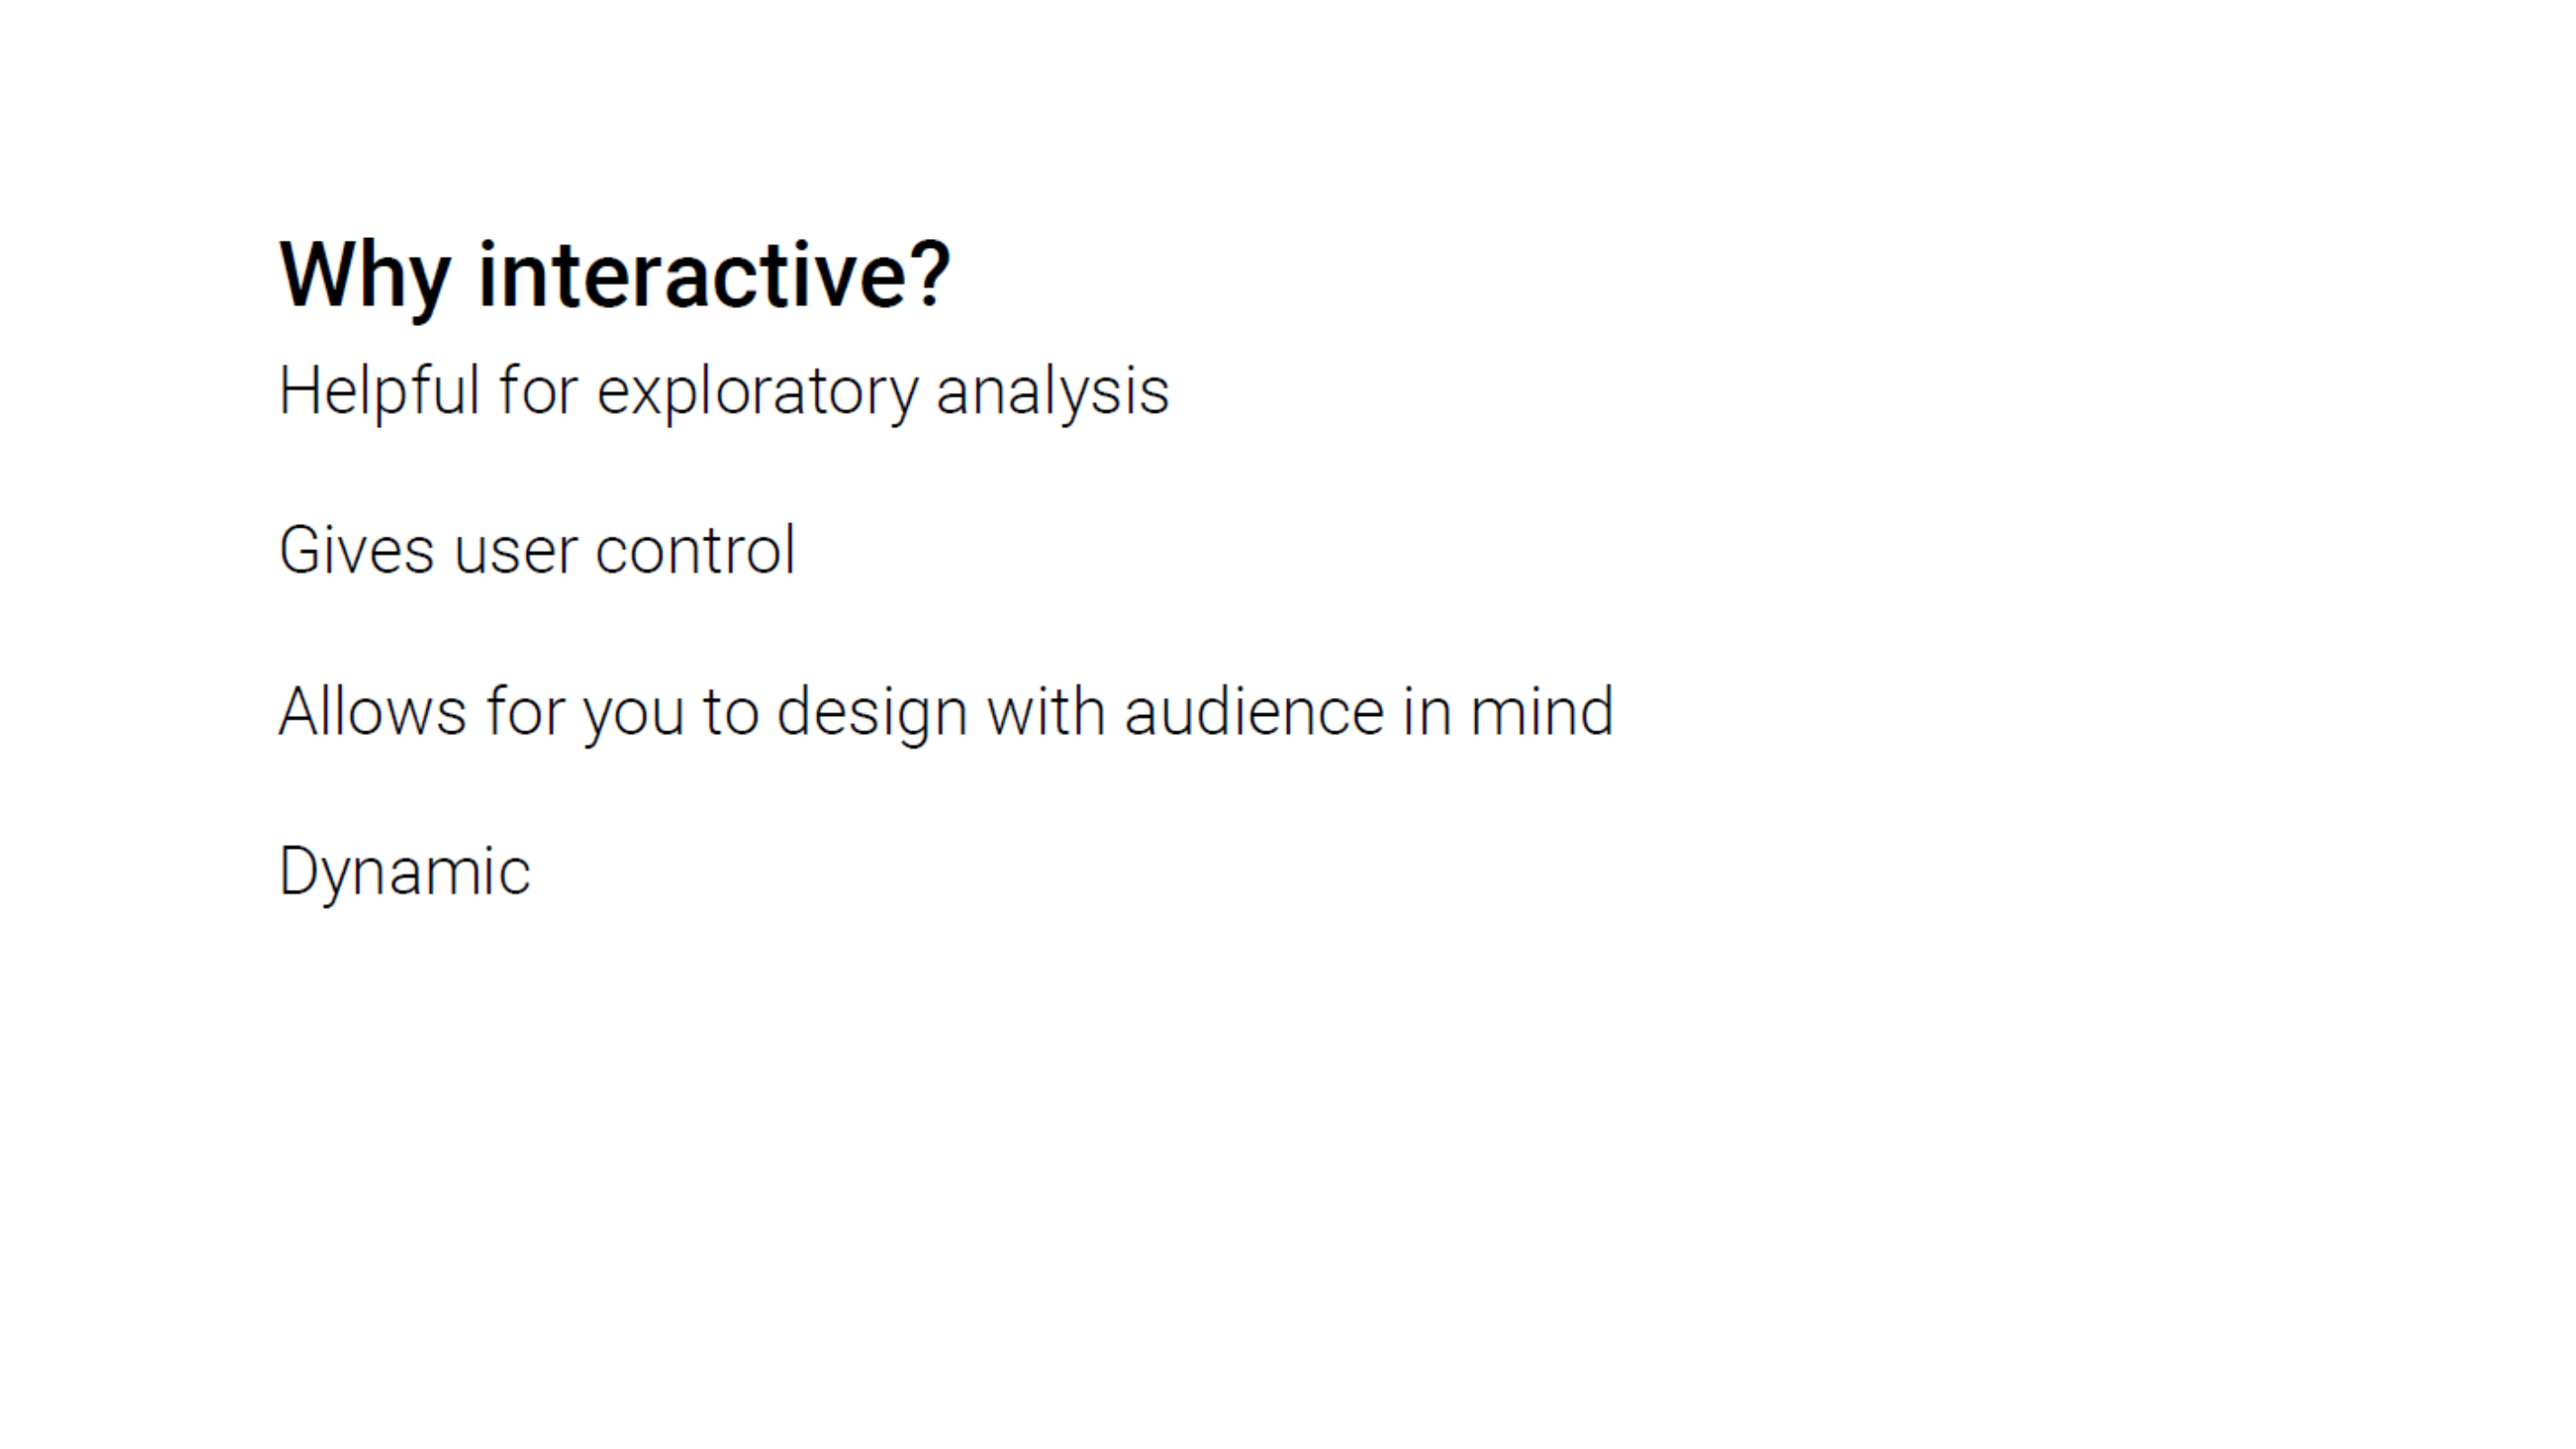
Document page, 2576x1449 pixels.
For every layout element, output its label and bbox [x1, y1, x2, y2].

picture [152, 139, 2424, 1215]
